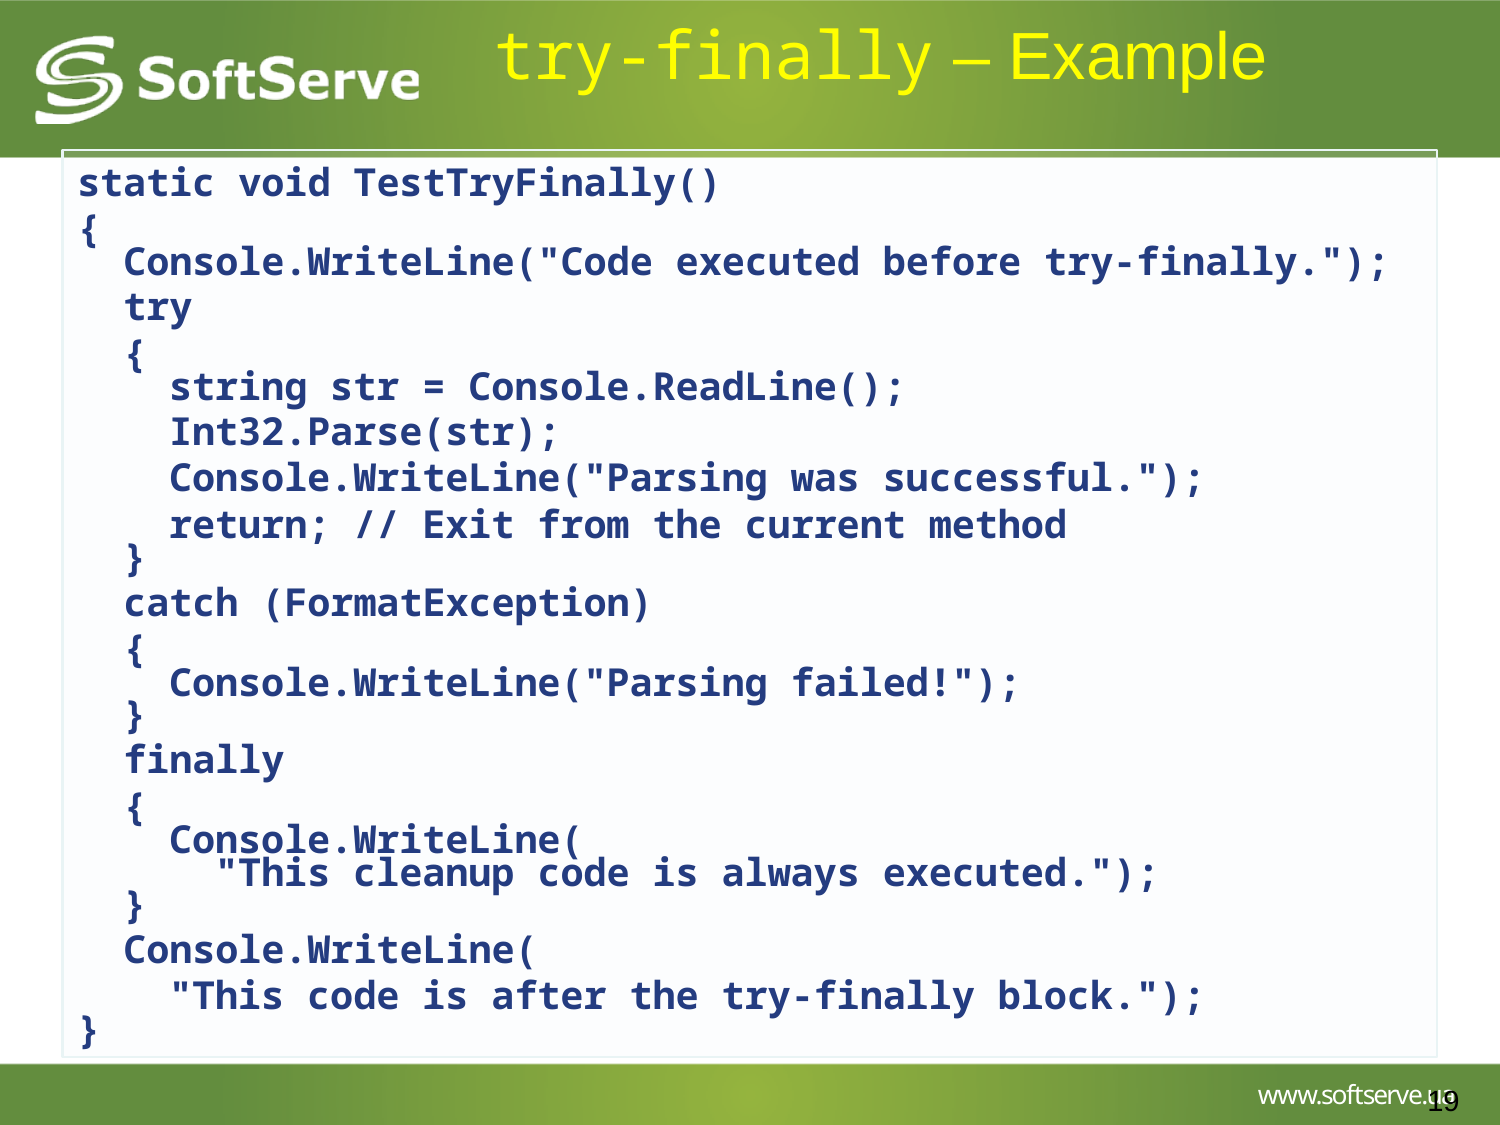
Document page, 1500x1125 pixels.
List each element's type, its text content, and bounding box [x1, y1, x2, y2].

text_box static void TestTryFinally() { Console.WriteLine("Code executed before try-finally."); try { string str = Console.ReadLine(); Int32.Parse(str); Console.WriteLine("Parsing was successful."); return; // Exit from the current method } catch (FormatException) { Console.WriteLine("Parsing failed!"); } finally { Console.WriteLine( "This cleanup code is always executed."); } Console.WriteLine( "This code is after the try-finally block."); } [62, 149, 1438, 1058]
slide_number 19 [1412, 1074, 1488, 1113]
title try-finally – Example [300, 5, 1463, 150]
picture [0, 0, 1500, 1125]
